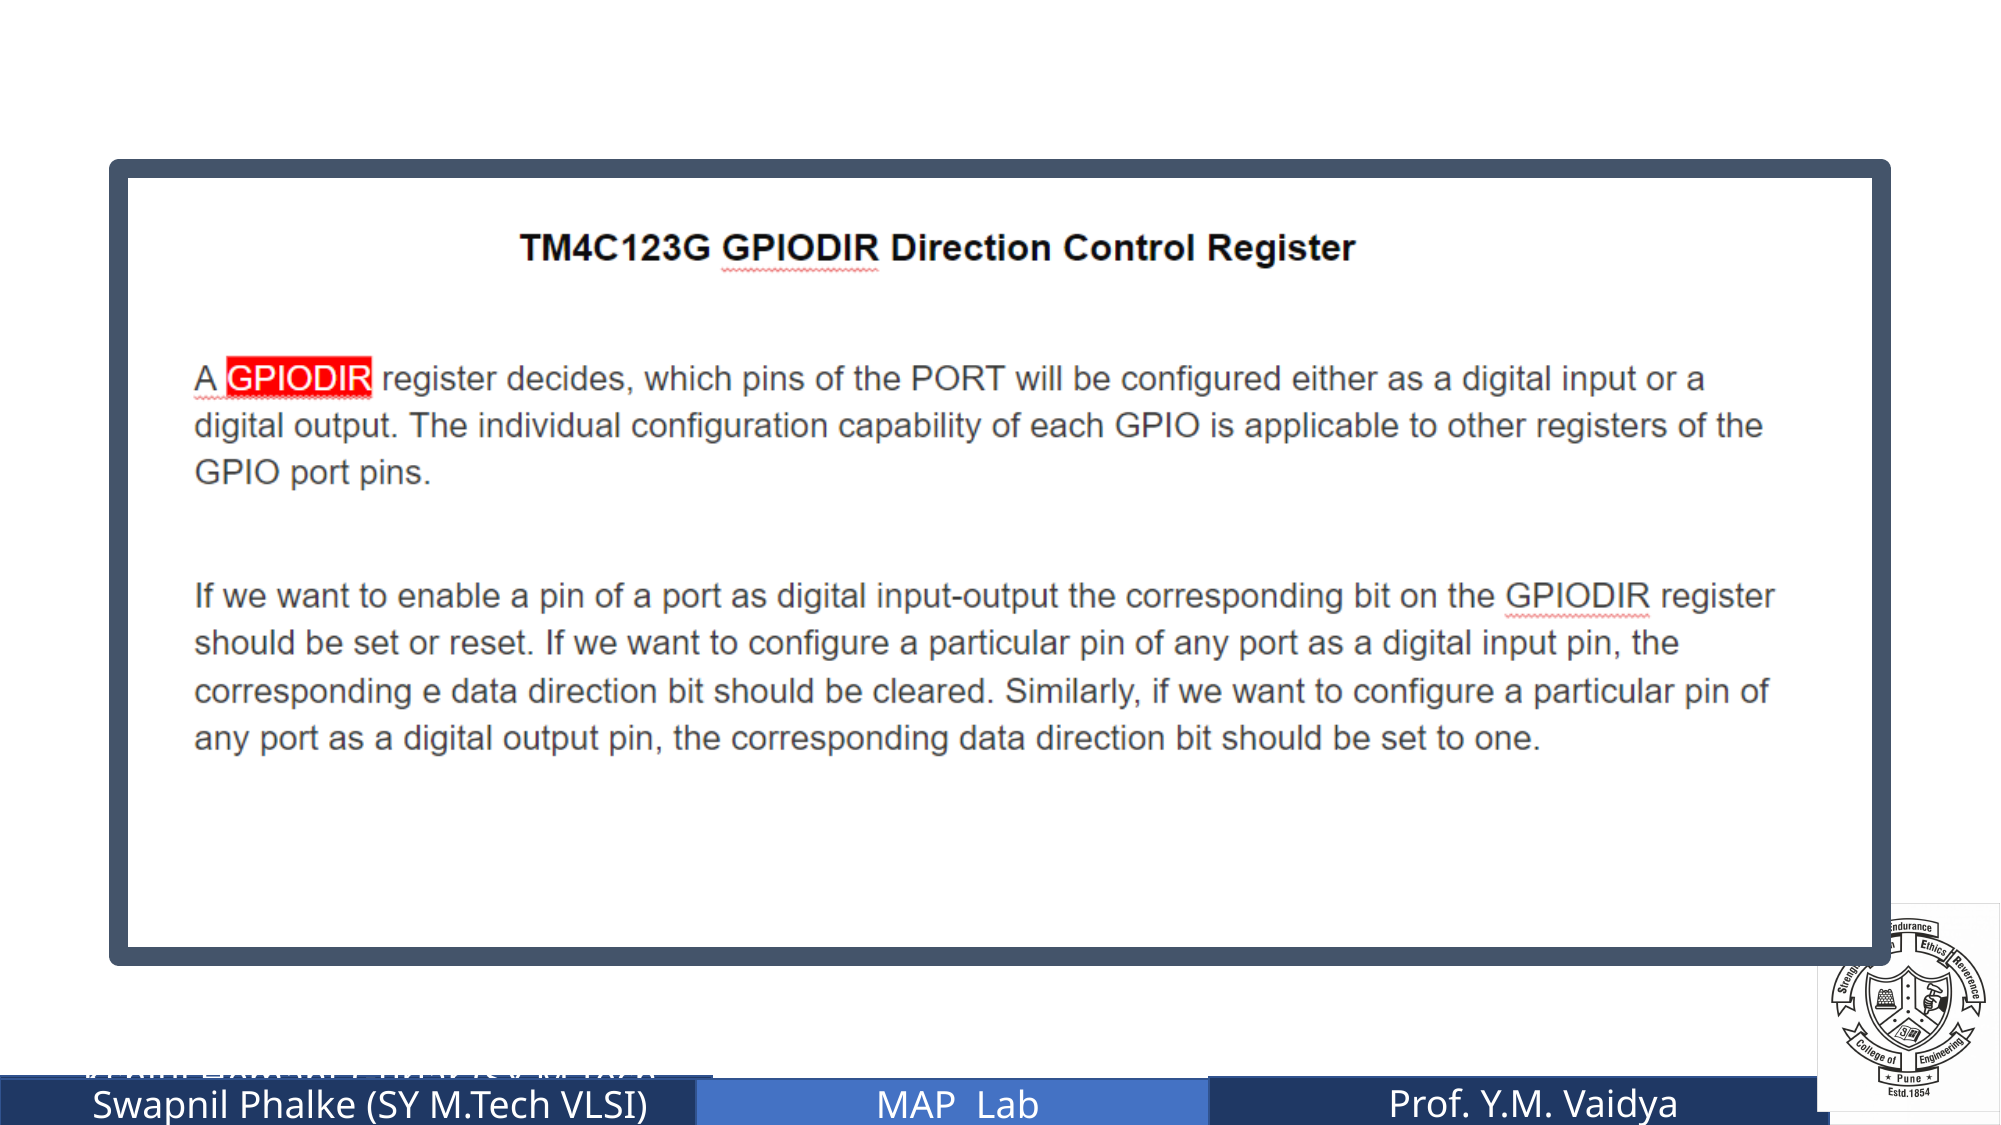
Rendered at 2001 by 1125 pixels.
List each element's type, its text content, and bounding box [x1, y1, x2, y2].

picture [127, 177, 2000, 1125]
text_box Prof. Y.M. Vaidya [1208, 1077, 1812, 1125]
text_box Swapnil Phalke (SY M.Tech VLSI) [0, 1078, 695, 1125]
text_box MAP Lab [695, 1078, 1208, 1125]
